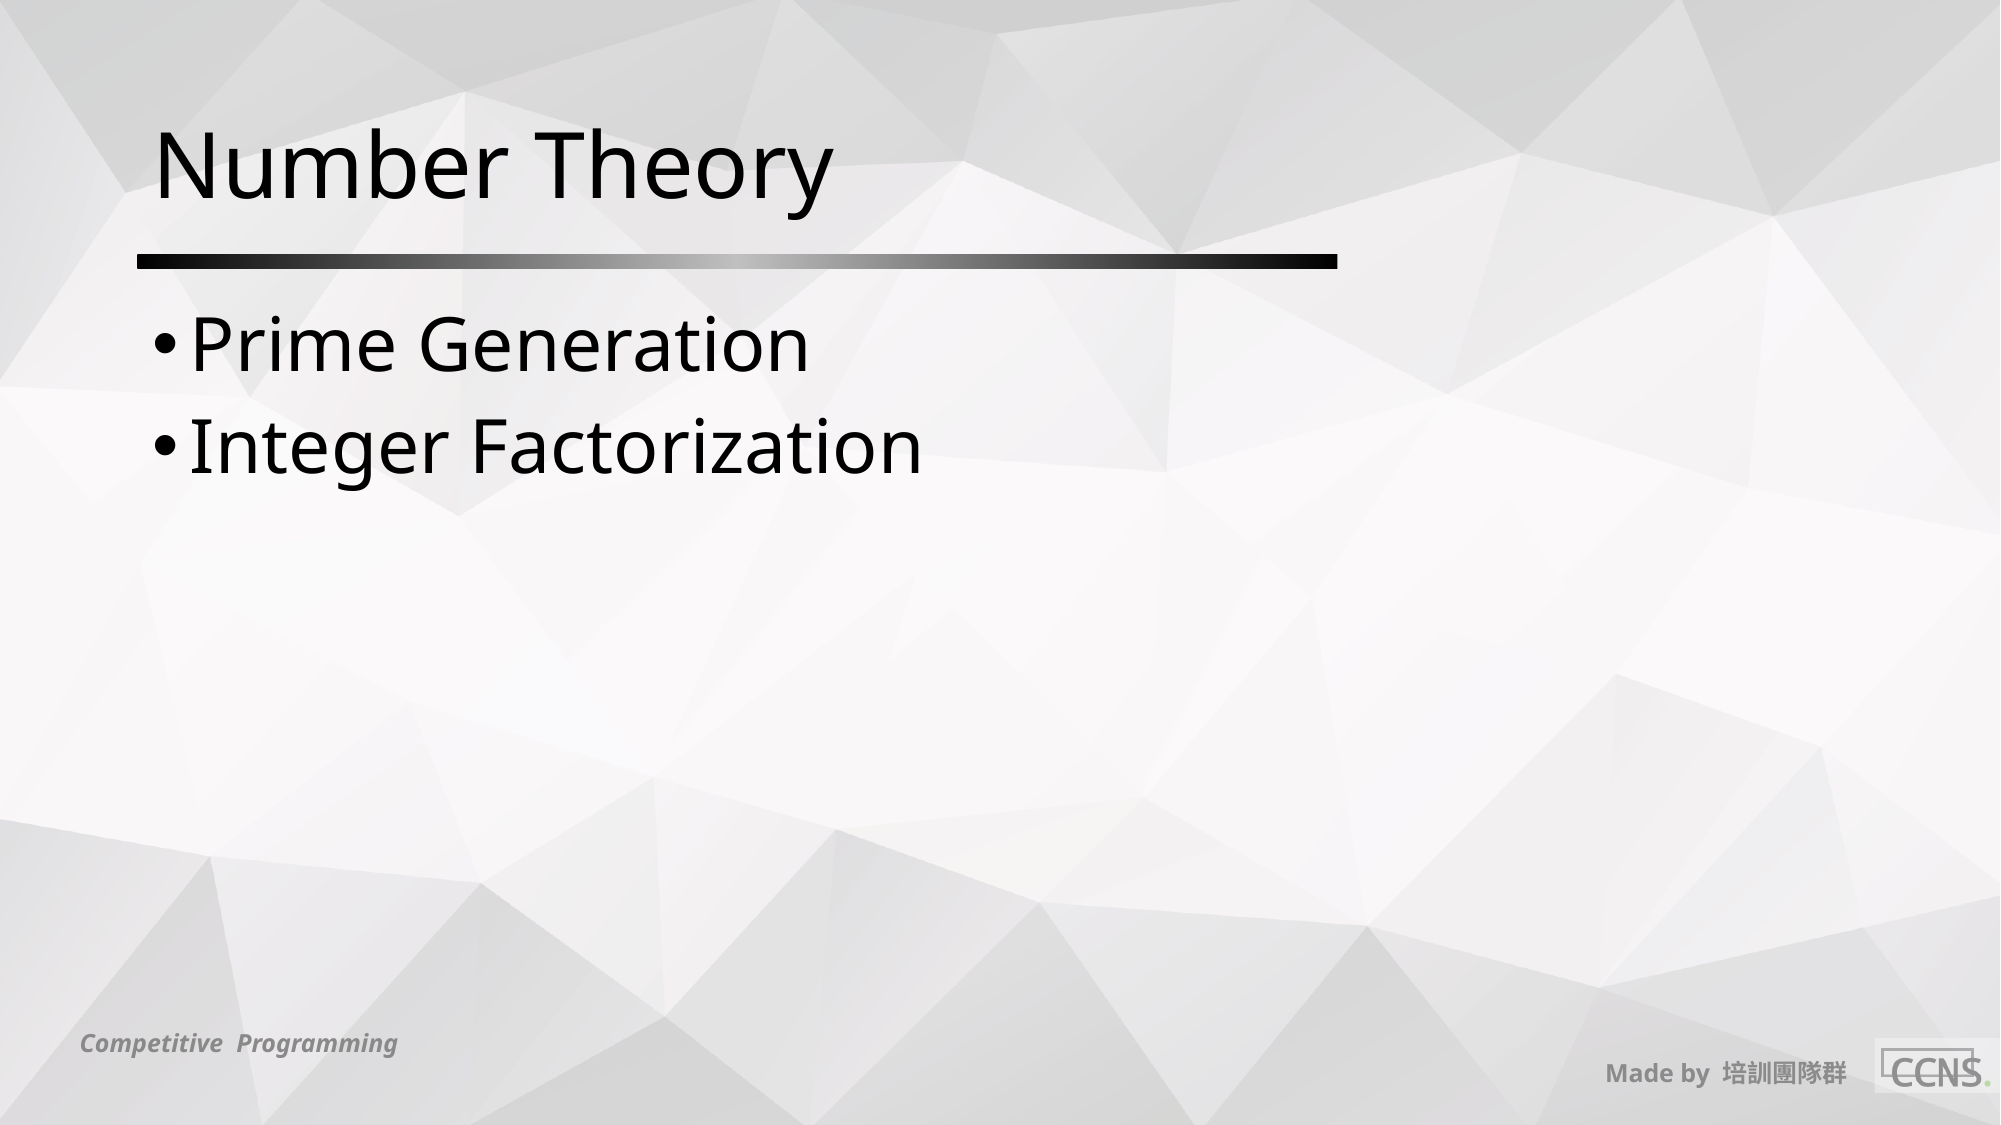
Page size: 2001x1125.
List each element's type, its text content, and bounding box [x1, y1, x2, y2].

picture [0, 0, 2000, 1125]
list Prime Generation Integer Factorization [137, 299, 1863, 1014]
title Number Theory [137, 59, 1863, 278]
